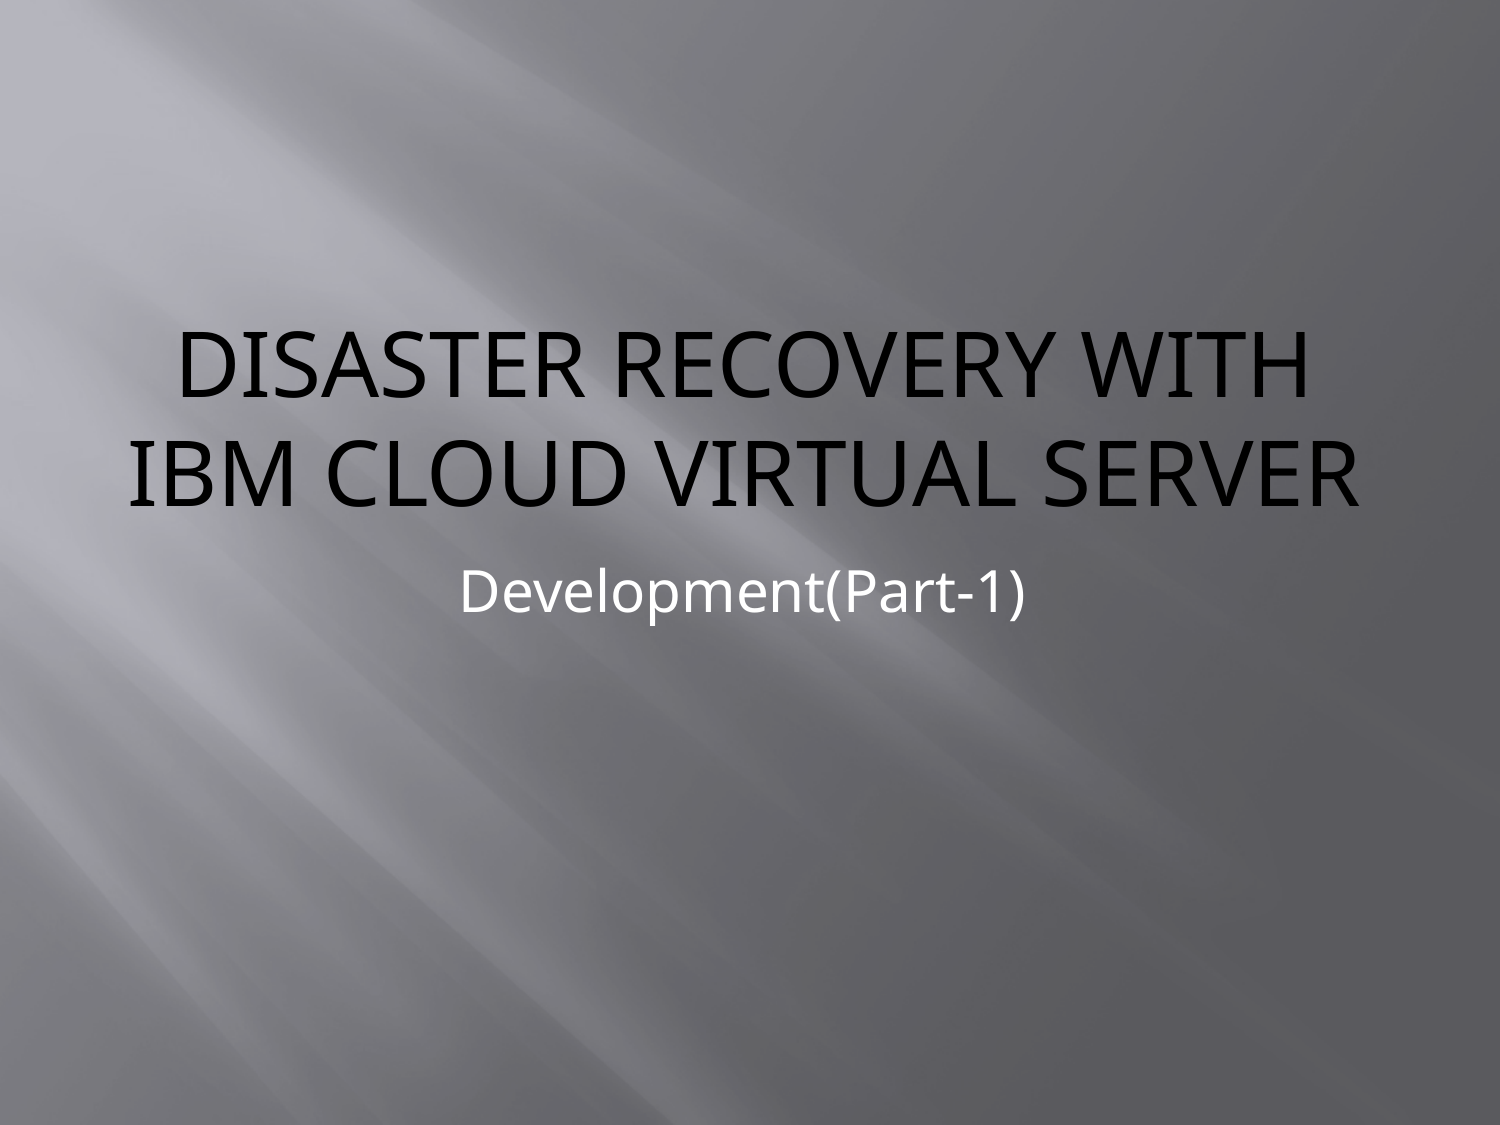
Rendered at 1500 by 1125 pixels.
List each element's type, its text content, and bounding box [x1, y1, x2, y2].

title disaster recovery with ibm cloud virtual server [69, 224, 1420, 525]
subtitle Development(Part-1) [225, 546, 1275, 834]
